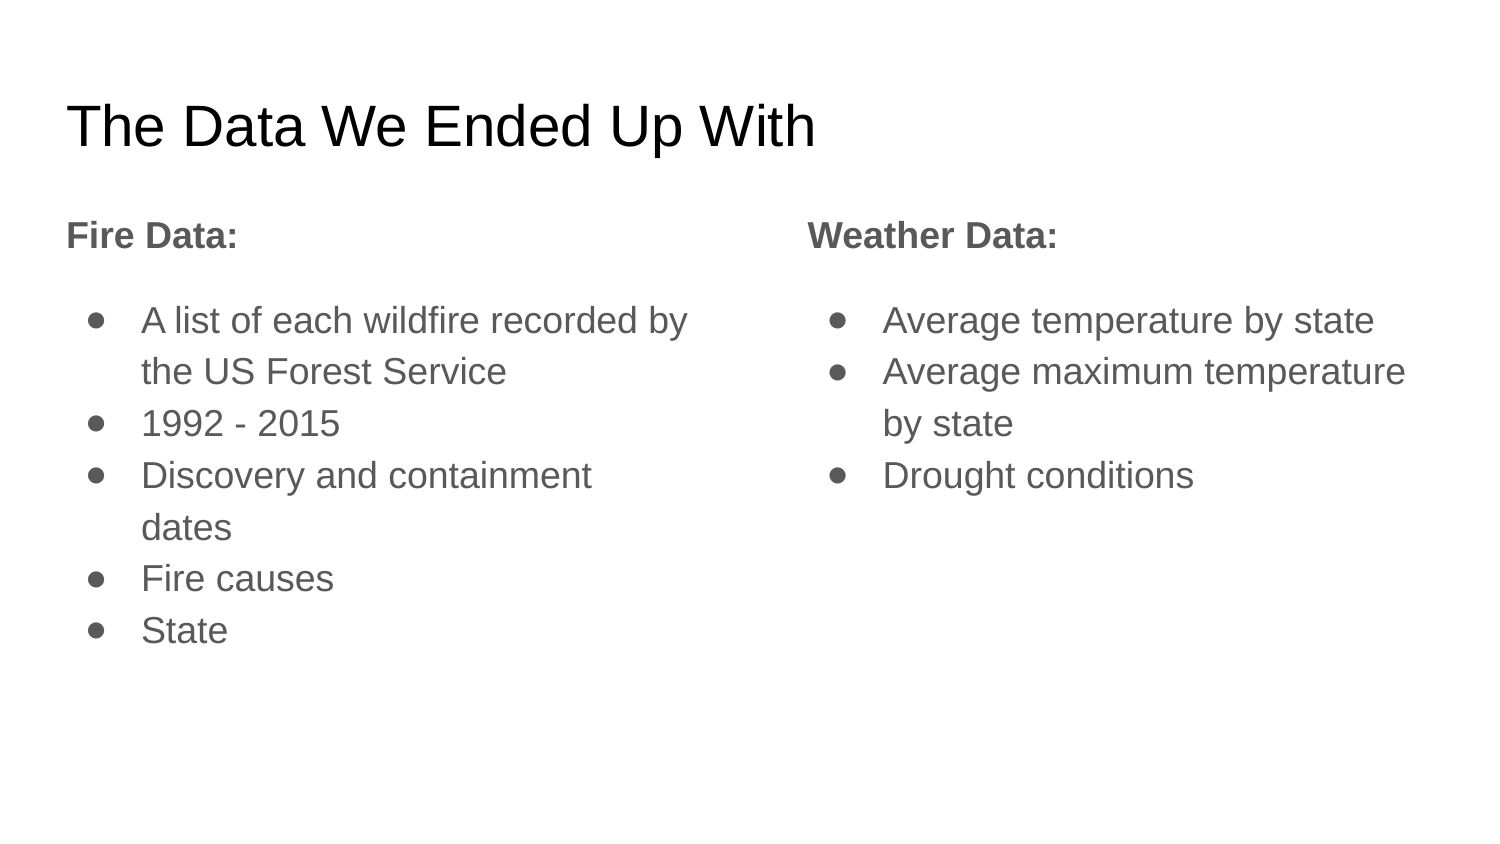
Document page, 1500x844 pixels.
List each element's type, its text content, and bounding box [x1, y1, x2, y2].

list Weather Data: Average temperature by state Average maximum temperature by state Drought conditions [792, 189, 1449, 750]
list Fire Data: A list of each wildfire recorded by the US Forest Service 1992 - 2015 Discovery and containment dates Fire causes State [51, 189, 708, 750]
title The Data We Ended Up With [51, 72, 1449, 167]
